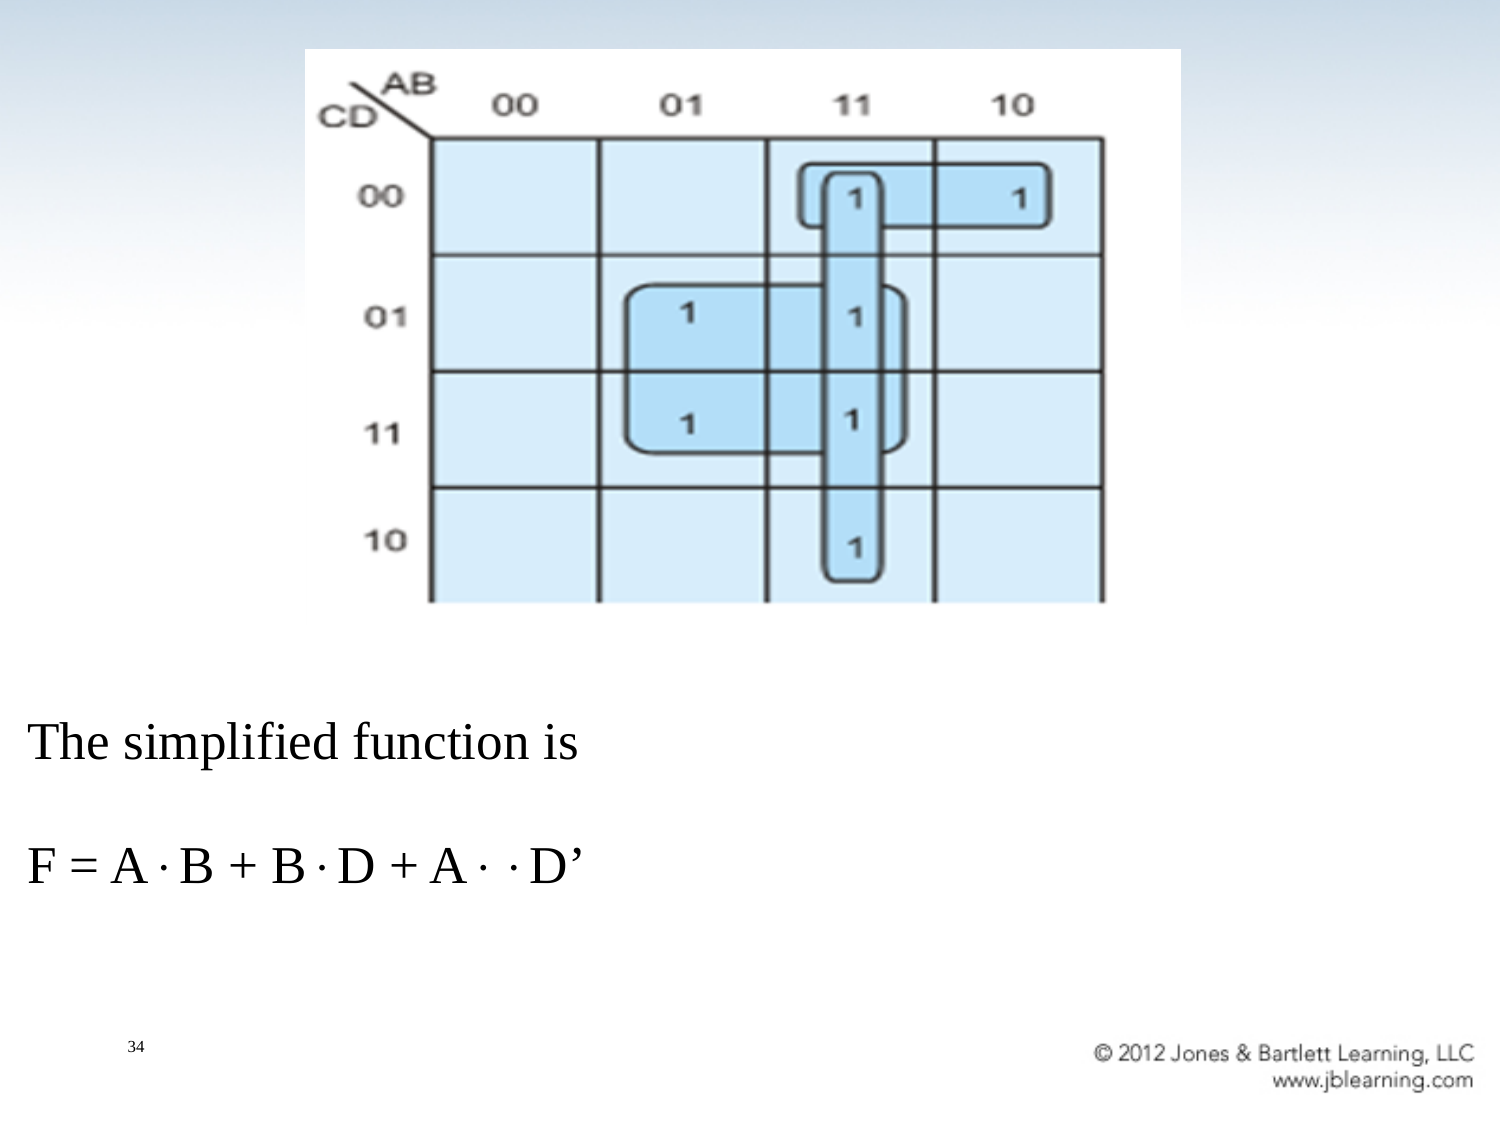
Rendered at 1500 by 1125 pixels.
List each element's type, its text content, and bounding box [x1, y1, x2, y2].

picture [0, 0, 1500, 1125]
slide_number 34 [112, 1025, 425, 1100]
